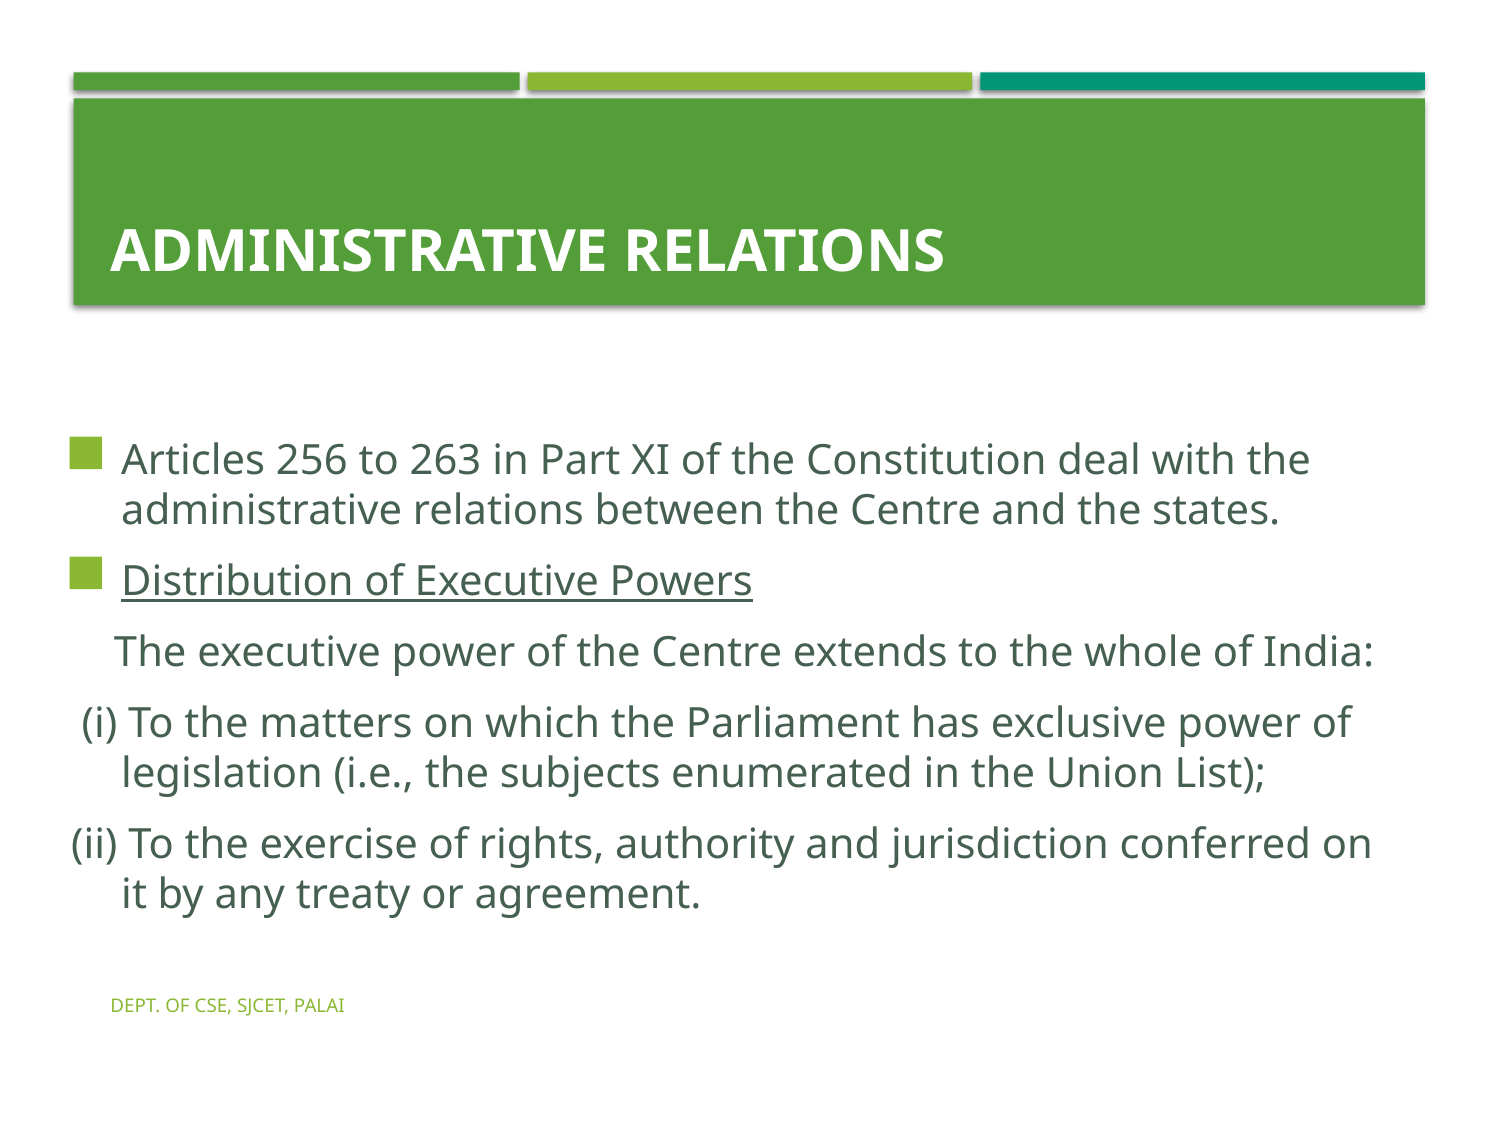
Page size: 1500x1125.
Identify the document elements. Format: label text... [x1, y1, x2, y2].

footer Dept. of CSE, SJCET, Palai [95, 976, 895, 1037]
list Articles 256 to 263 in Part XI of the Constitution deal with the administrative relations between the Centre and the states. Distribution of Executive Powers The executive power of the Centre extends to the whole of India: (i) To the matters on which the Parliament has exclusive power of legislation (i.e., the subjects enumerated in the Union List); (ii) To the exercise of rights, authority and jurisdiction conferred on it by any treaty or agreement. [55, 249, 1406, 1100]
title ADMINISTRATIVE RELATIONS [95, 112, 1406, 249]
